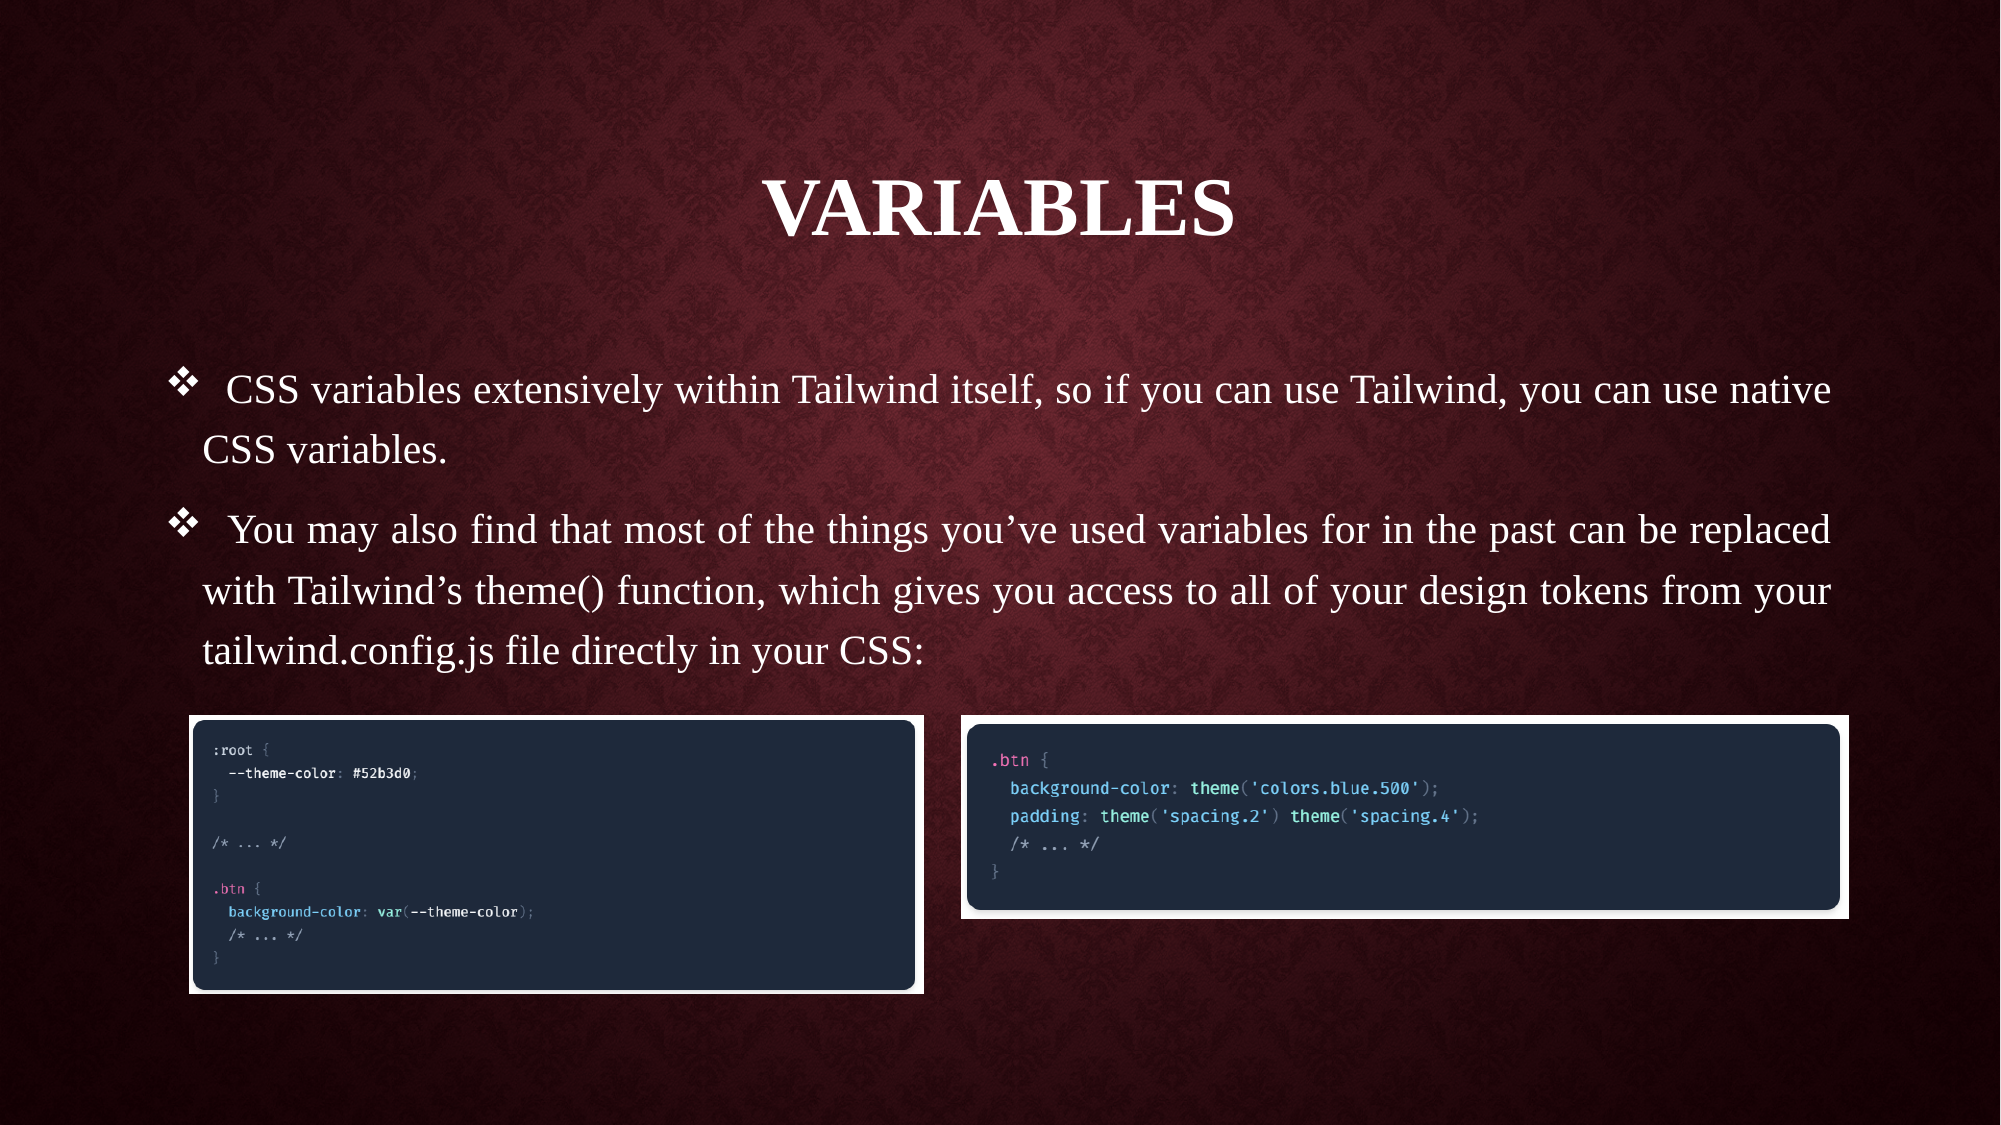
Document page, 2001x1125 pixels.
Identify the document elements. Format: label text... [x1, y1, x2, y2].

picture [961, 715, 1849, 920]
title Variables [149, 99, 1849, 318]
picture [189, 715, 924, 994]
list CSS variables extensively within Tailwind itself, so if you can use Tailwind, you can use native CSS variables. You may also find that most of the things you’ve used variables for in the past can be replaced with Tailwind’s theme() function, which gives you access to all of your design tokens from your tailwind.config.js file directly in your CSS: [149, 343, 1849, 950]
